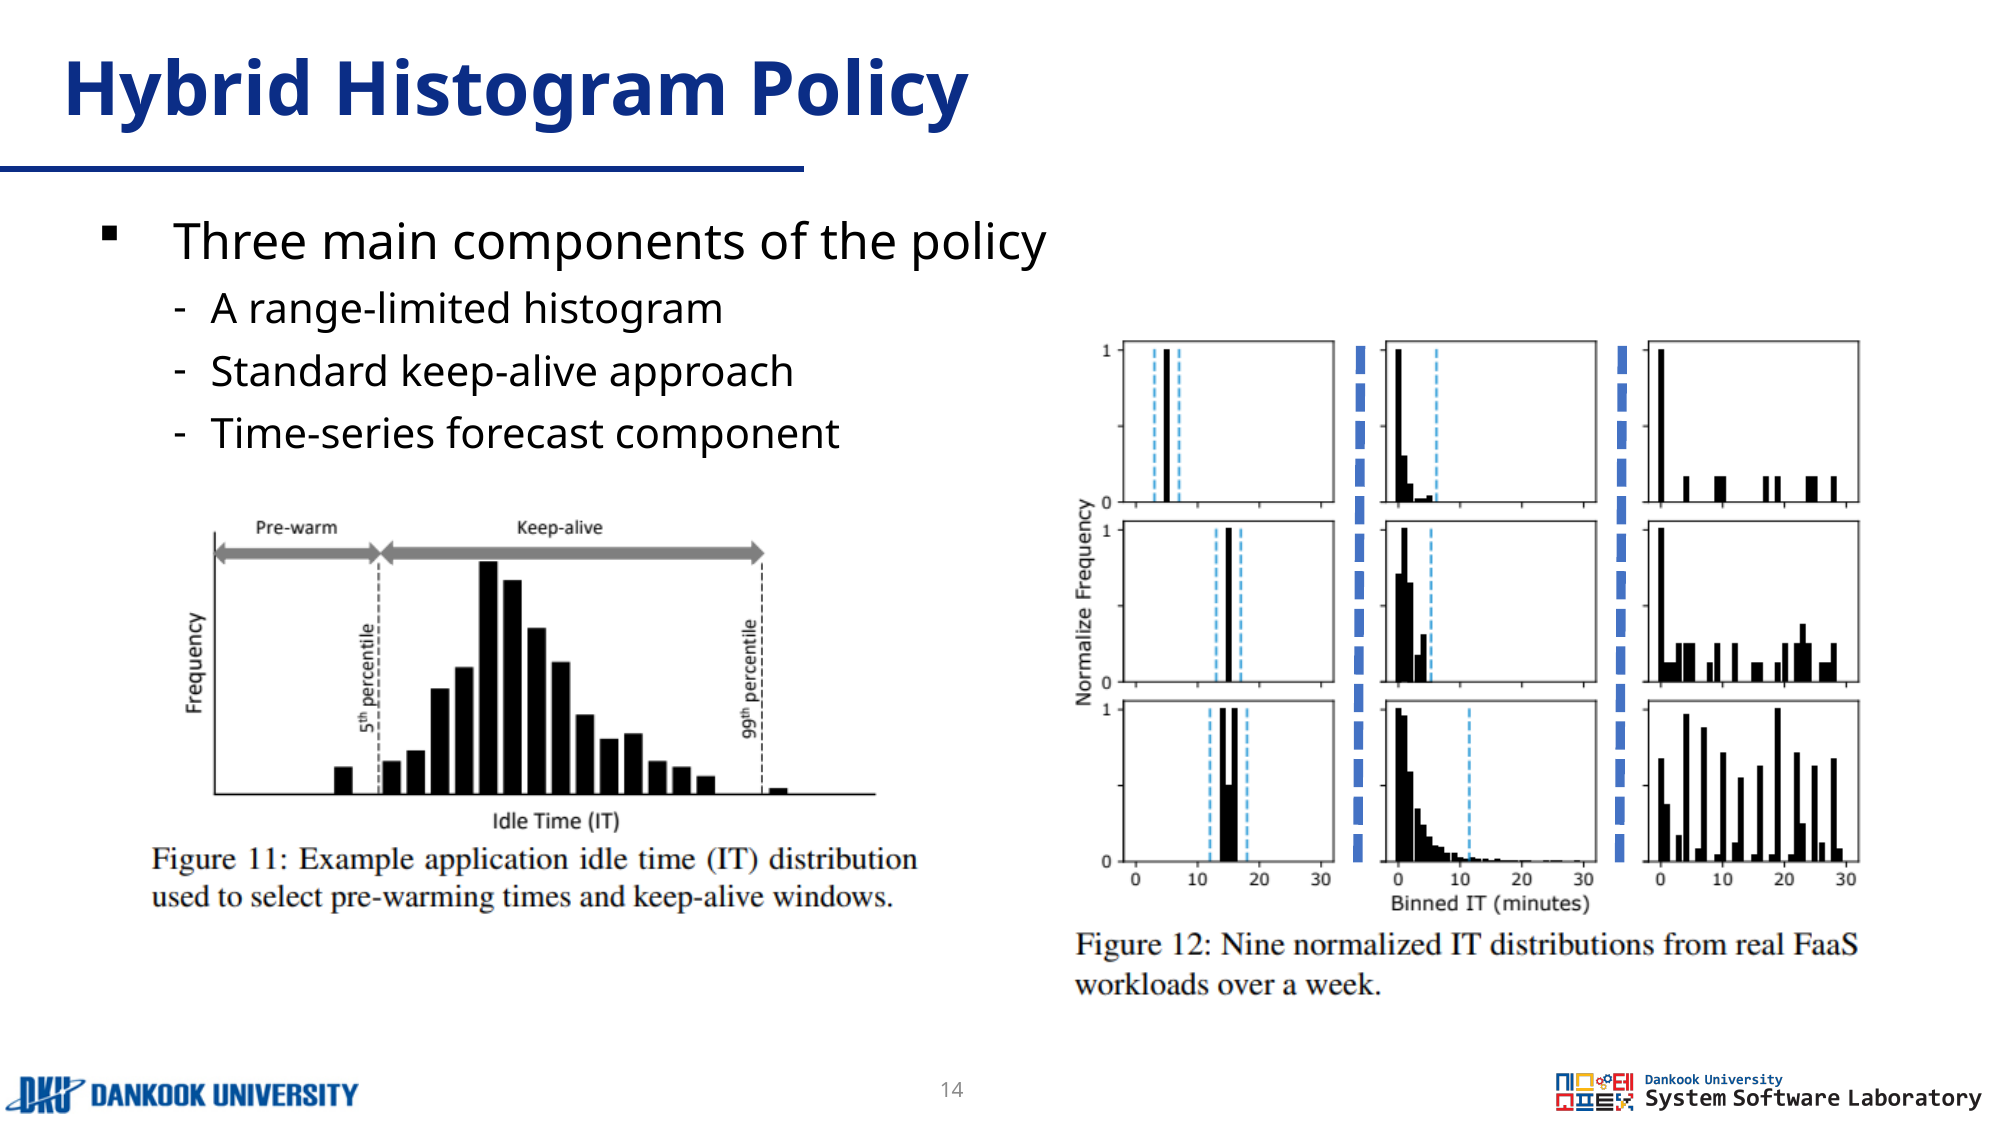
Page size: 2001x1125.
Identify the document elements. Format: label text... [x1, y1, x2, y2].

picture [138, 508, 939, 924]
picture [1548, 1064, 2001, 1125]
title Hybrid Histogram Policy [47, 36, 1423, 148]
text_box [1357, 345, 1361, 864]
picture [1046, 311, 1899, 1011]
picture [5, 1076, 359, 1114]
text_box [1619, 345, 1623, 864]
slide_number 14 [726, 1067, 1177, 1116]
list Three main components of the policy A range-limited histogram Standard keep-alive approach Time-series forecast component [83, 201, 1905, 1037]
